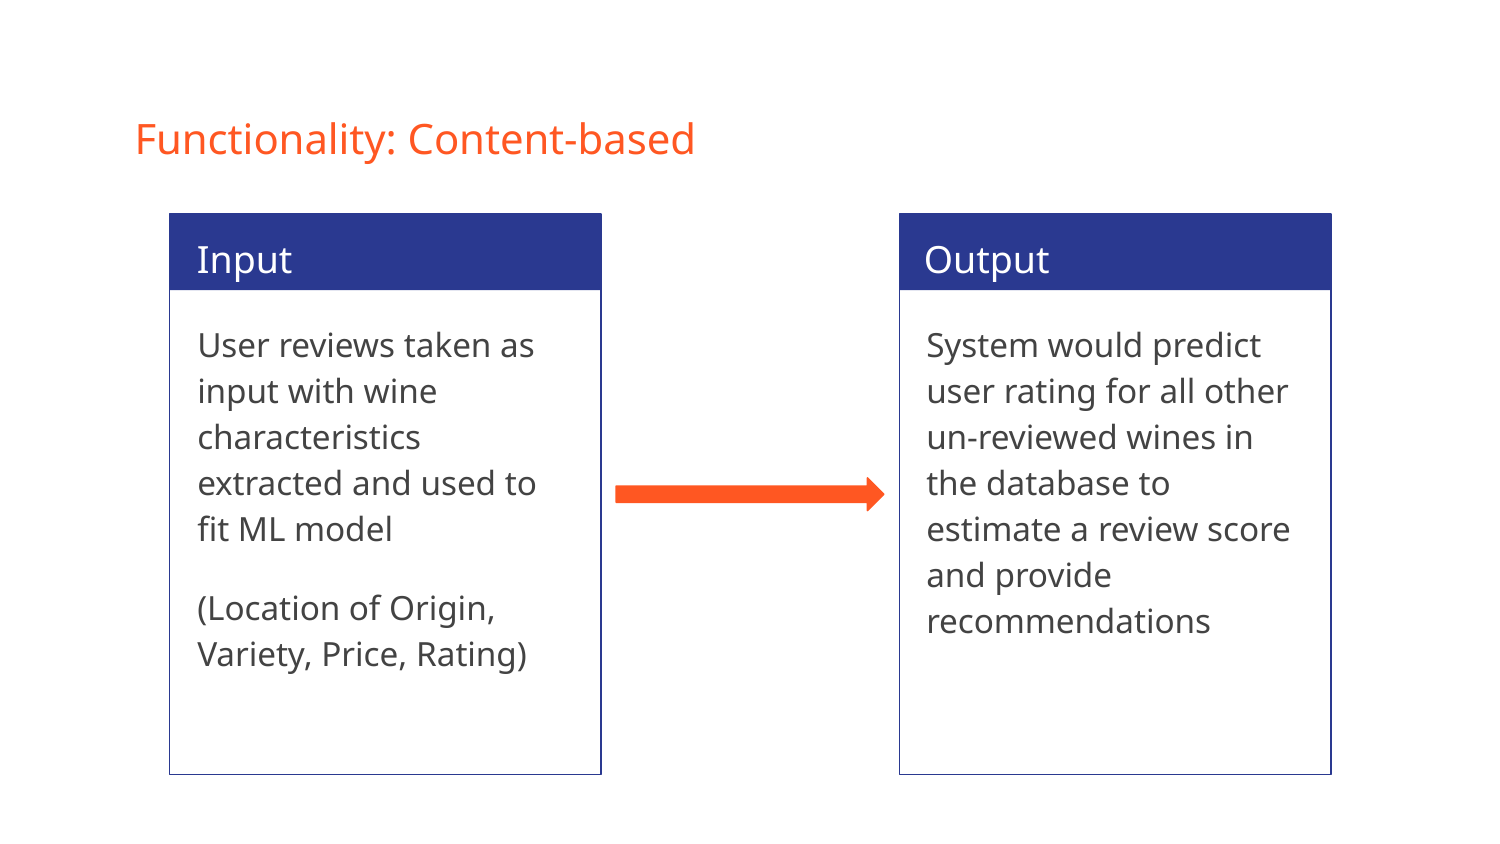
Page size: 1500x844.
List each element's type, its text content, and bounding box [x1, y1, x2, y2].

title Functionality: Content-based [119, 94, 1381, 183]
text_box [169, 213, 602, 775]
text_box [616, 477, 884, 511]
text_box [898, 213, 1332, 775]
